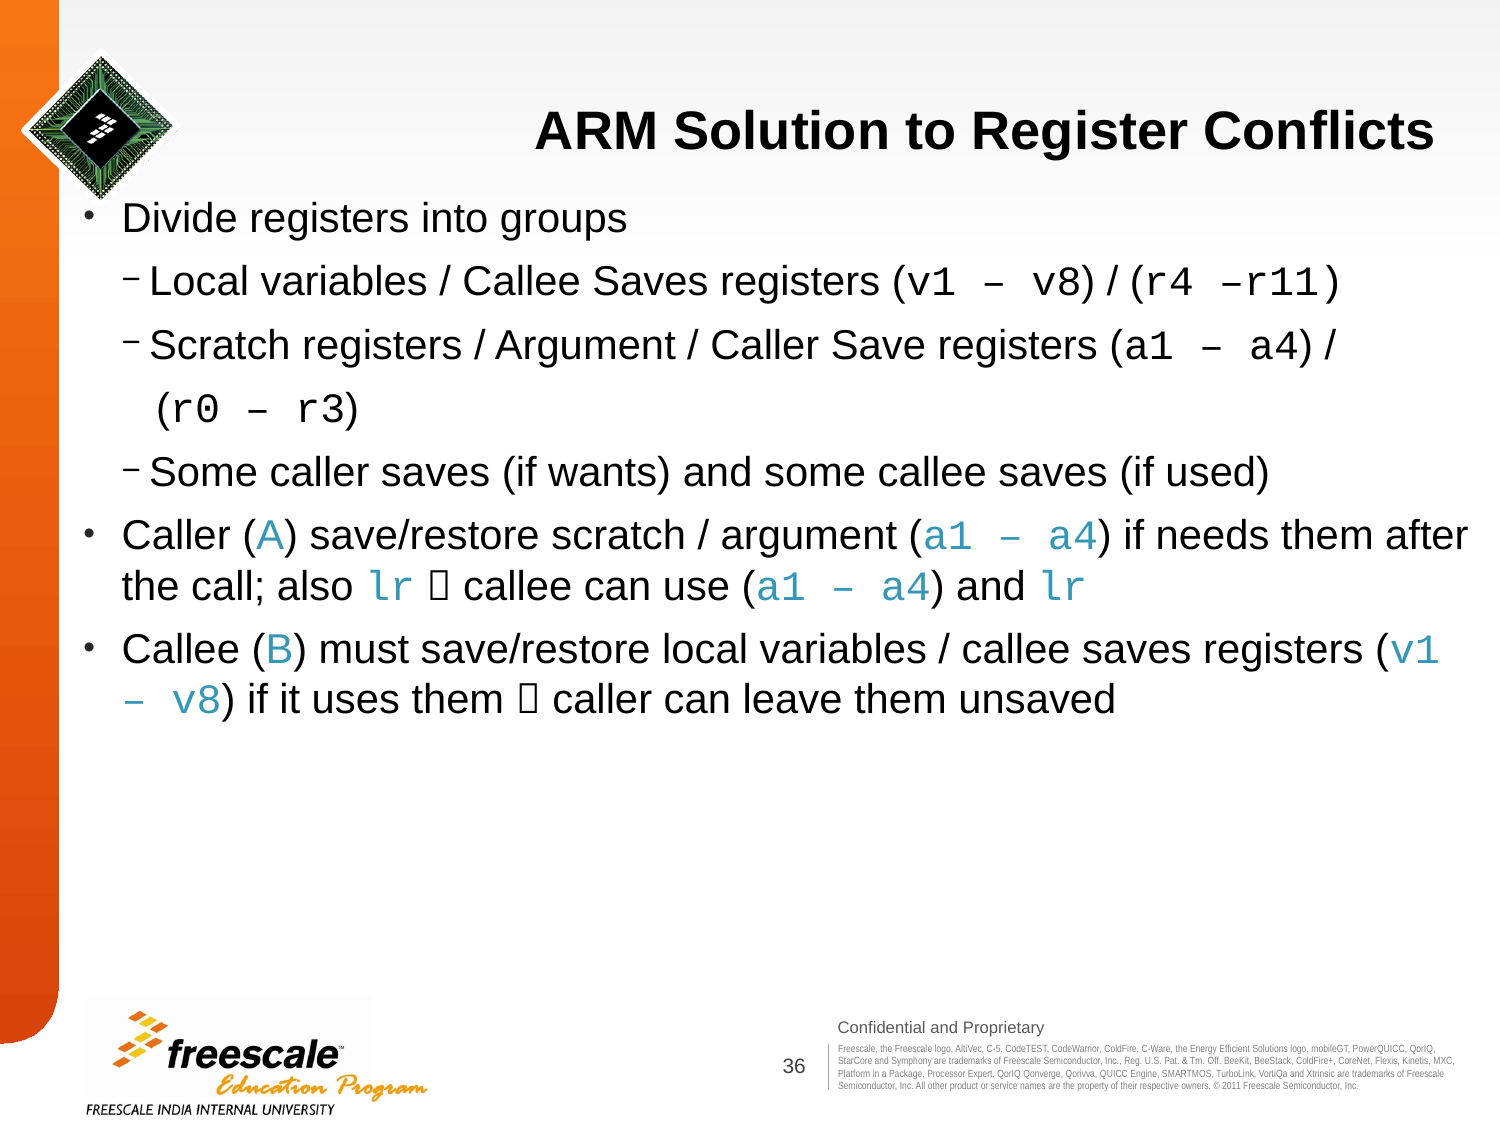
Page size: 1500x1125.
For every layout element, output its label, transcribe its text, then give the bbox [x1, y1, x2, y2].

picture [106, 50, 180, 122]
text_box Divide registers into groups Local variables / Callee Saves registers (v1 – v8) / (r4 –r11) Scratch registers / Argument / Caller Save registers (a1 – a4) / (r0 – r3) Some caller saves (if wants) and some callee saves (if used) Caller (A) save/restore scratch / argument (a1 – a4) if needs them after the call; also lr  callee can use (a1 – a4) and lr Callee (B) must save/restore local variables / callee saves registers (v1 – v8) if it uses them  caller can leave them unsaved [68, 183, 1500, 954]
title ARM Solution to Register Conflicts [180, 73, 1452, 182]
picture [77, 997, 435, 1123]
picture [128, 129, 180, 183]
picture [23, 135, 72, 208]
picture [23, 50, 97, 126]
picture [30, 57, 172, 183]
